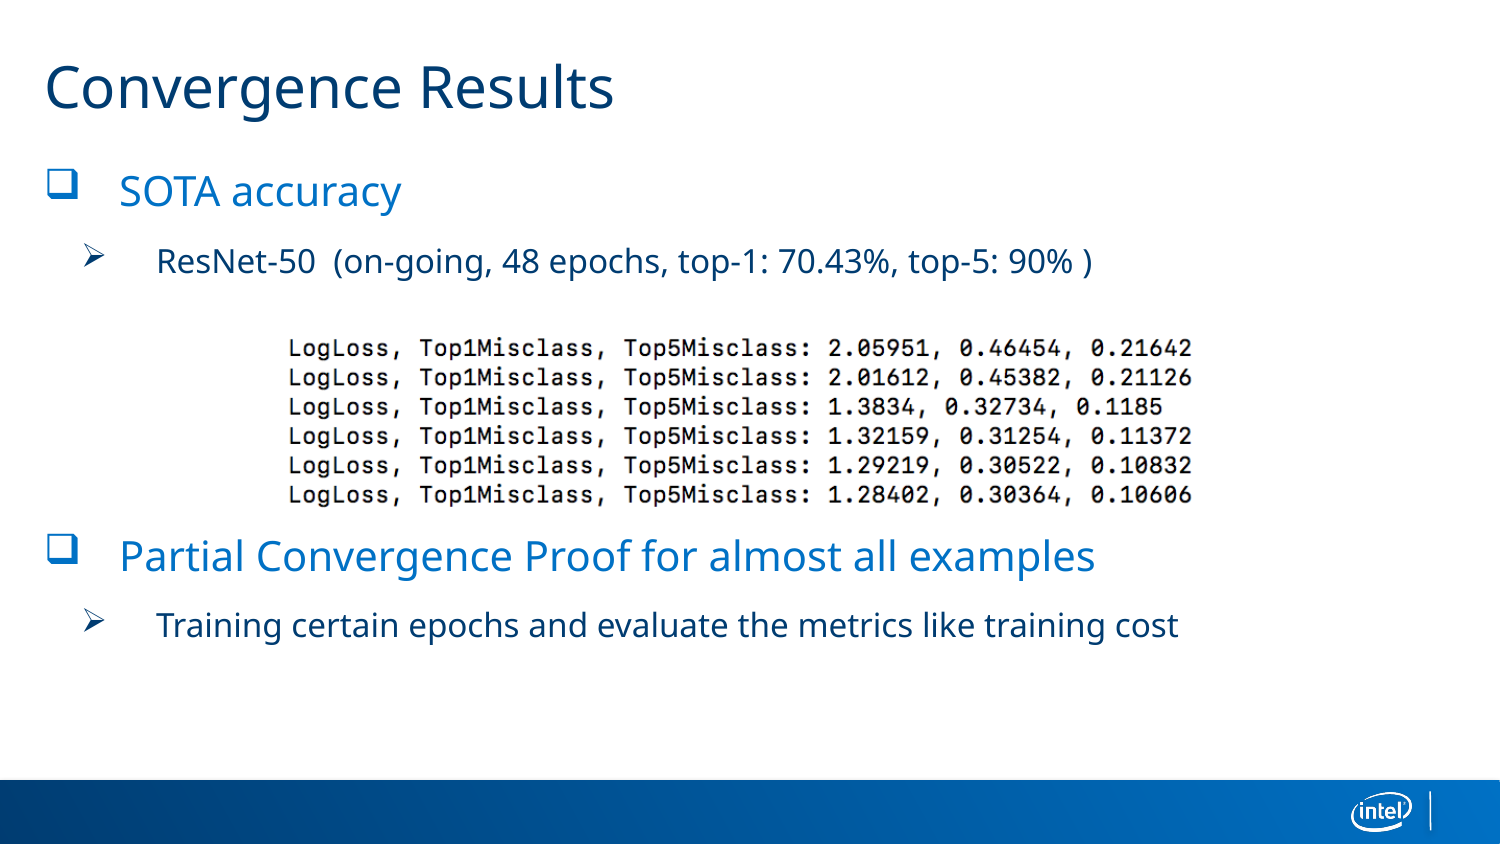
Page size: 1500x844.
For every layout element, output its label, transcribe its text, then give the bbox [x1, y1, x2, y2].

picture [273, 333, 1227, 511]
picture [1351, 792, 1412, 832]
title Convergence Results [44, 50, 1395, 138]
list SOTA accuracy ResNet-50 (on-going, 48 epochs, top-1: 70.43%, top-5: 90% ) Partial Convergence Proof for almost all examples Training certain epochs and evaluate the metrics like training cost [44, 164, 1395, 778]
